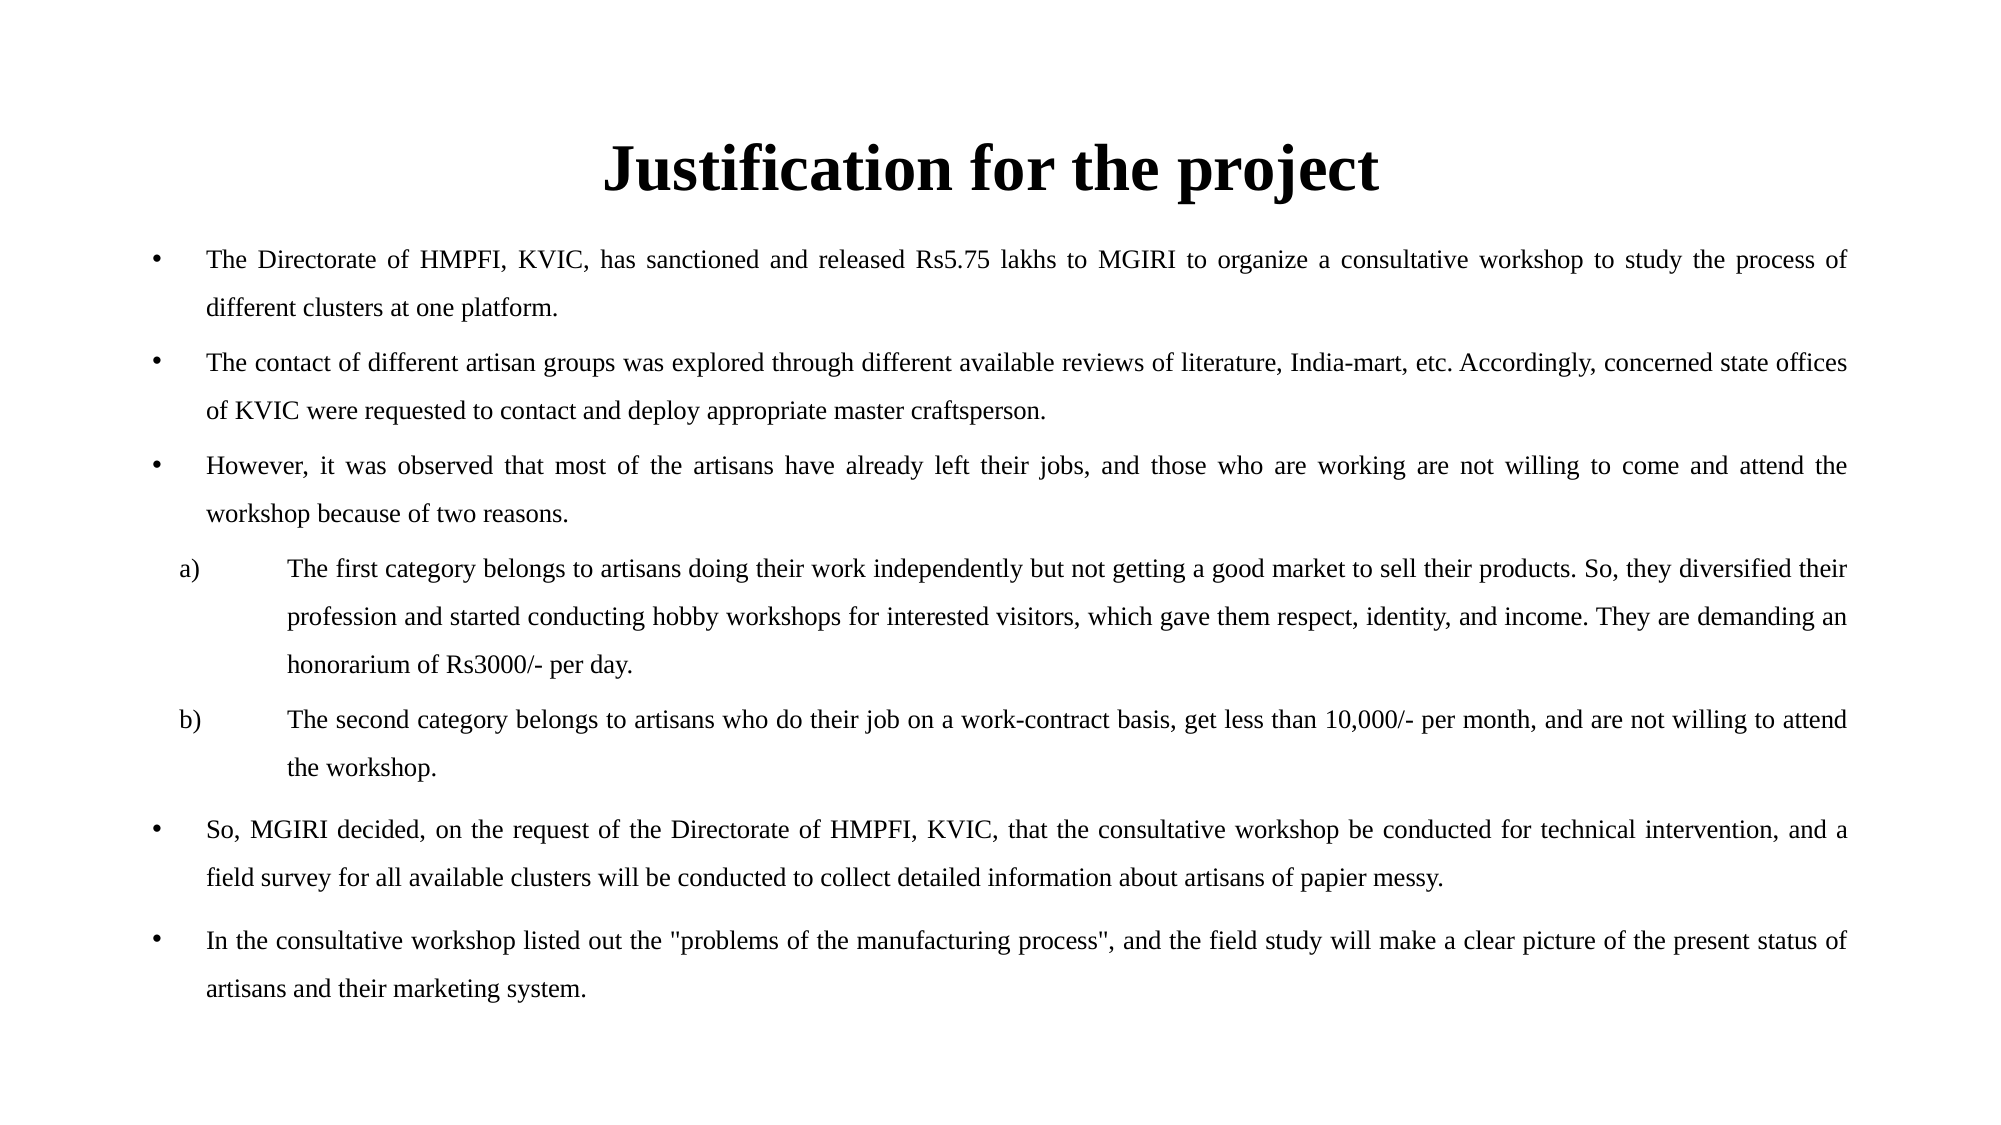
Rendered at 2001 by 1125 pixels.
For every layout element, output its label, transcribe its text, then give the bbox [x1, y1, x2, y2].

list The Directorate of HMPFI, KVIC, has sanctioned and released Rs5.75 lakhs to MGIRI to organize a consultative workshop to study the process of different clusters at one platform. The contact of different artisan groups was explored through different available reviews of literature, India-mart, etc. Accordingly, concerned state offices of KVIC were requested to contact and deploy appropriate master craftsperson. However, it was observed that most of the artisans have already left their jobs, and those who are working are not willing to come and attend the workshop because of two reasons. The first category belongs to artisans doing their work independently but not getting a good market to sell their products. So, they diversified their profession and started conducting hobby workshops for interested visitors, which gave them respect, identity, and income. They are demanding an honorarium of Rs3000/- per day. The second category belongs to artisans who do their job on a work-contract basis, get less than 10,000/- per month, and are not willing to attend the workshop. So, MGIRI decided, on the request of the Directorate of HMPFI, KVIC, that the consultative workshop be conducted for technical intervention, and a field survey for all available clusters will be conducted to collect detailed information about artisans of papier messy. In the consultative workshop listed out the "problems of the manufacturing process", and the field study will make a clear picture of the present status of artisans and their marketing system. [137, 218, 1863, 1014]
title Justification for the project [137, 59, 1863, 218]
